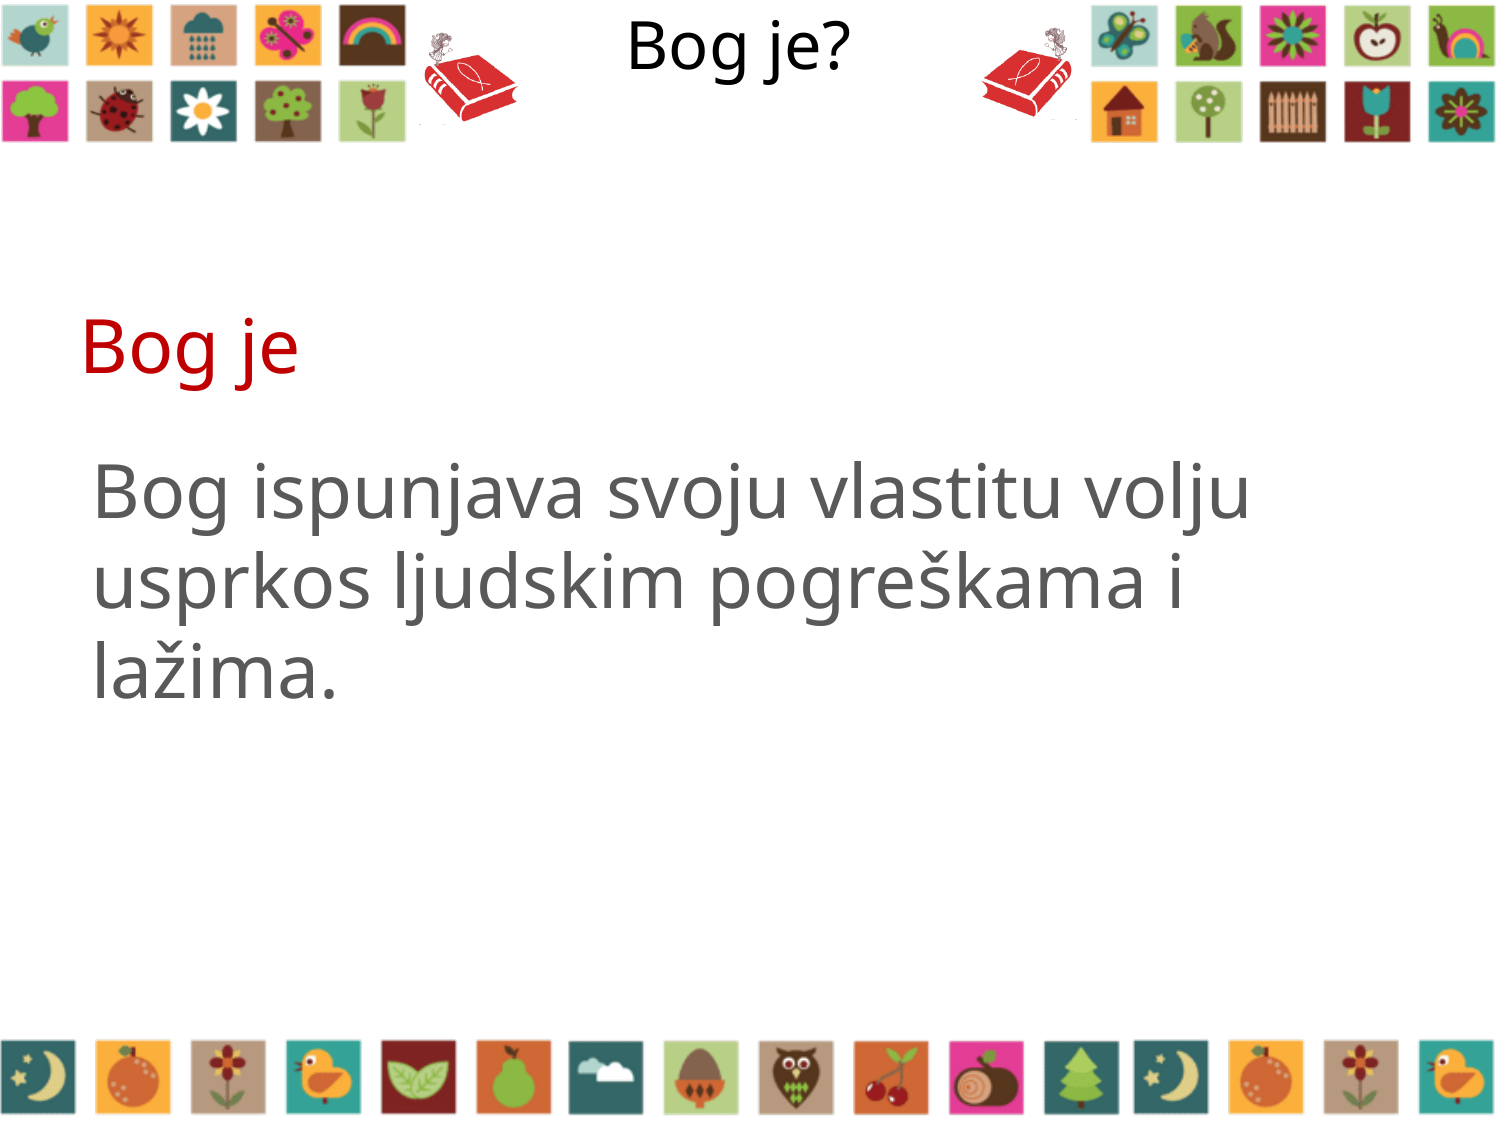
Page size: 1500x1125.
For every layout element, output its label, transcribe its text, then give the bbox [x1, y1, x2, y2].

picture [950, 3, 1500, 150]
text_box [0, 1028, 1500, 1118]
text_box Bog je? [414, 0, 1080, 91]
text_box Bog je [64, 290, 1412, 396]
text_box Bog ispunjava svoju vlastitu volju usprkos ljudskim pogreškama i lažima. [76, 436, 1424, 722]
picture [0, 3, 550, 150]
